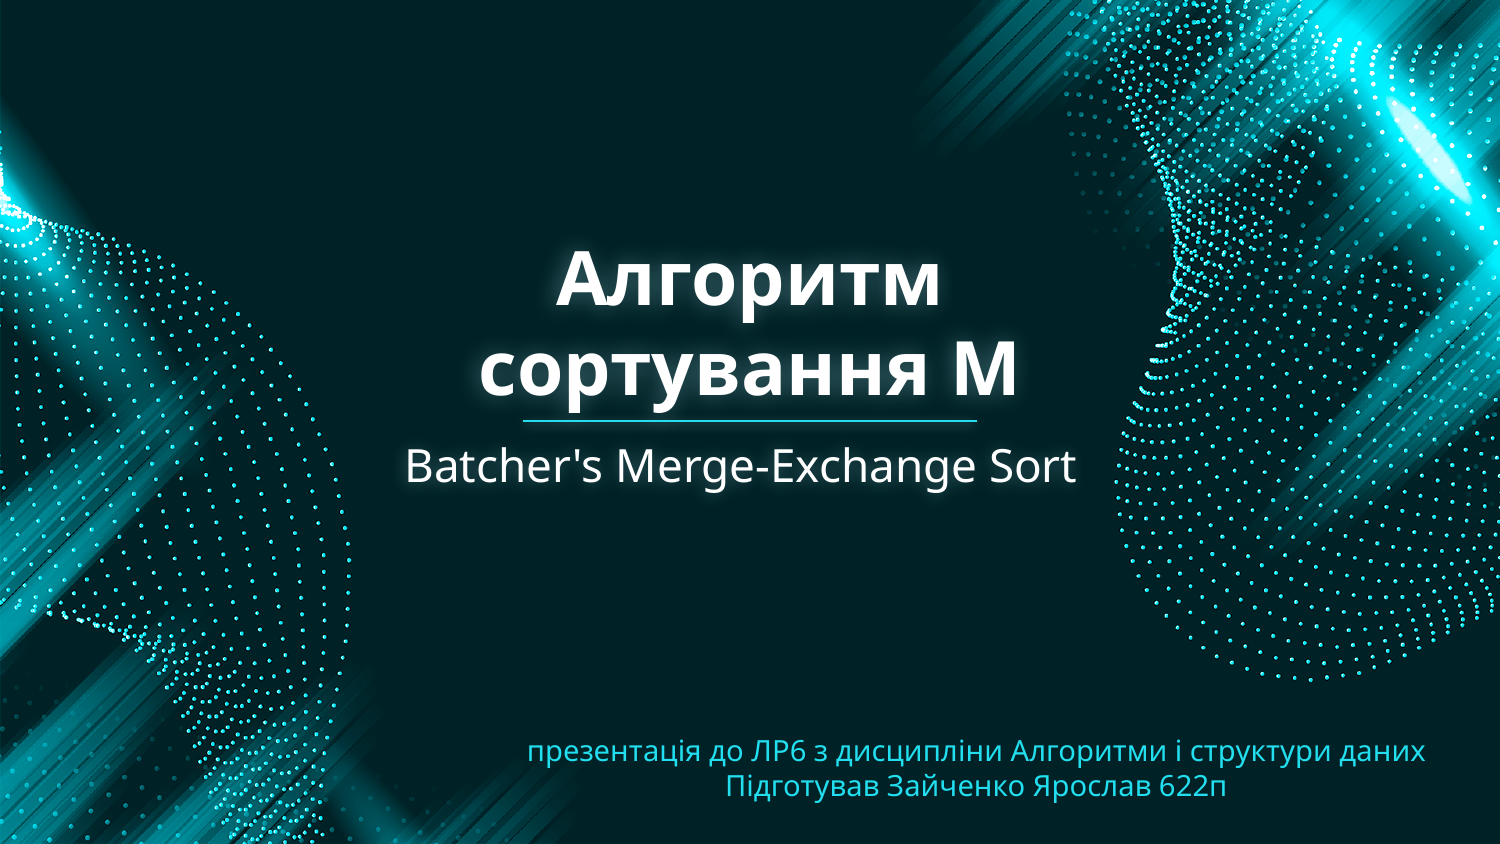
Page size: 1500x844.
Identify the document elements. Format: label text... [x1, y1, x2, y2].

picture [0, 0, 1500, 844]
subtitle презентація до ЛР6 з дисципліни Алгоритми і структури даних Підготував Зайченко Ярослав 622п [465, 716, 1488, 813]
title Алгоритм сортування М [356, 220, 1144, 426]
title Batcher's Merge-Exchange Sort [368, 430, 1115, 507]
